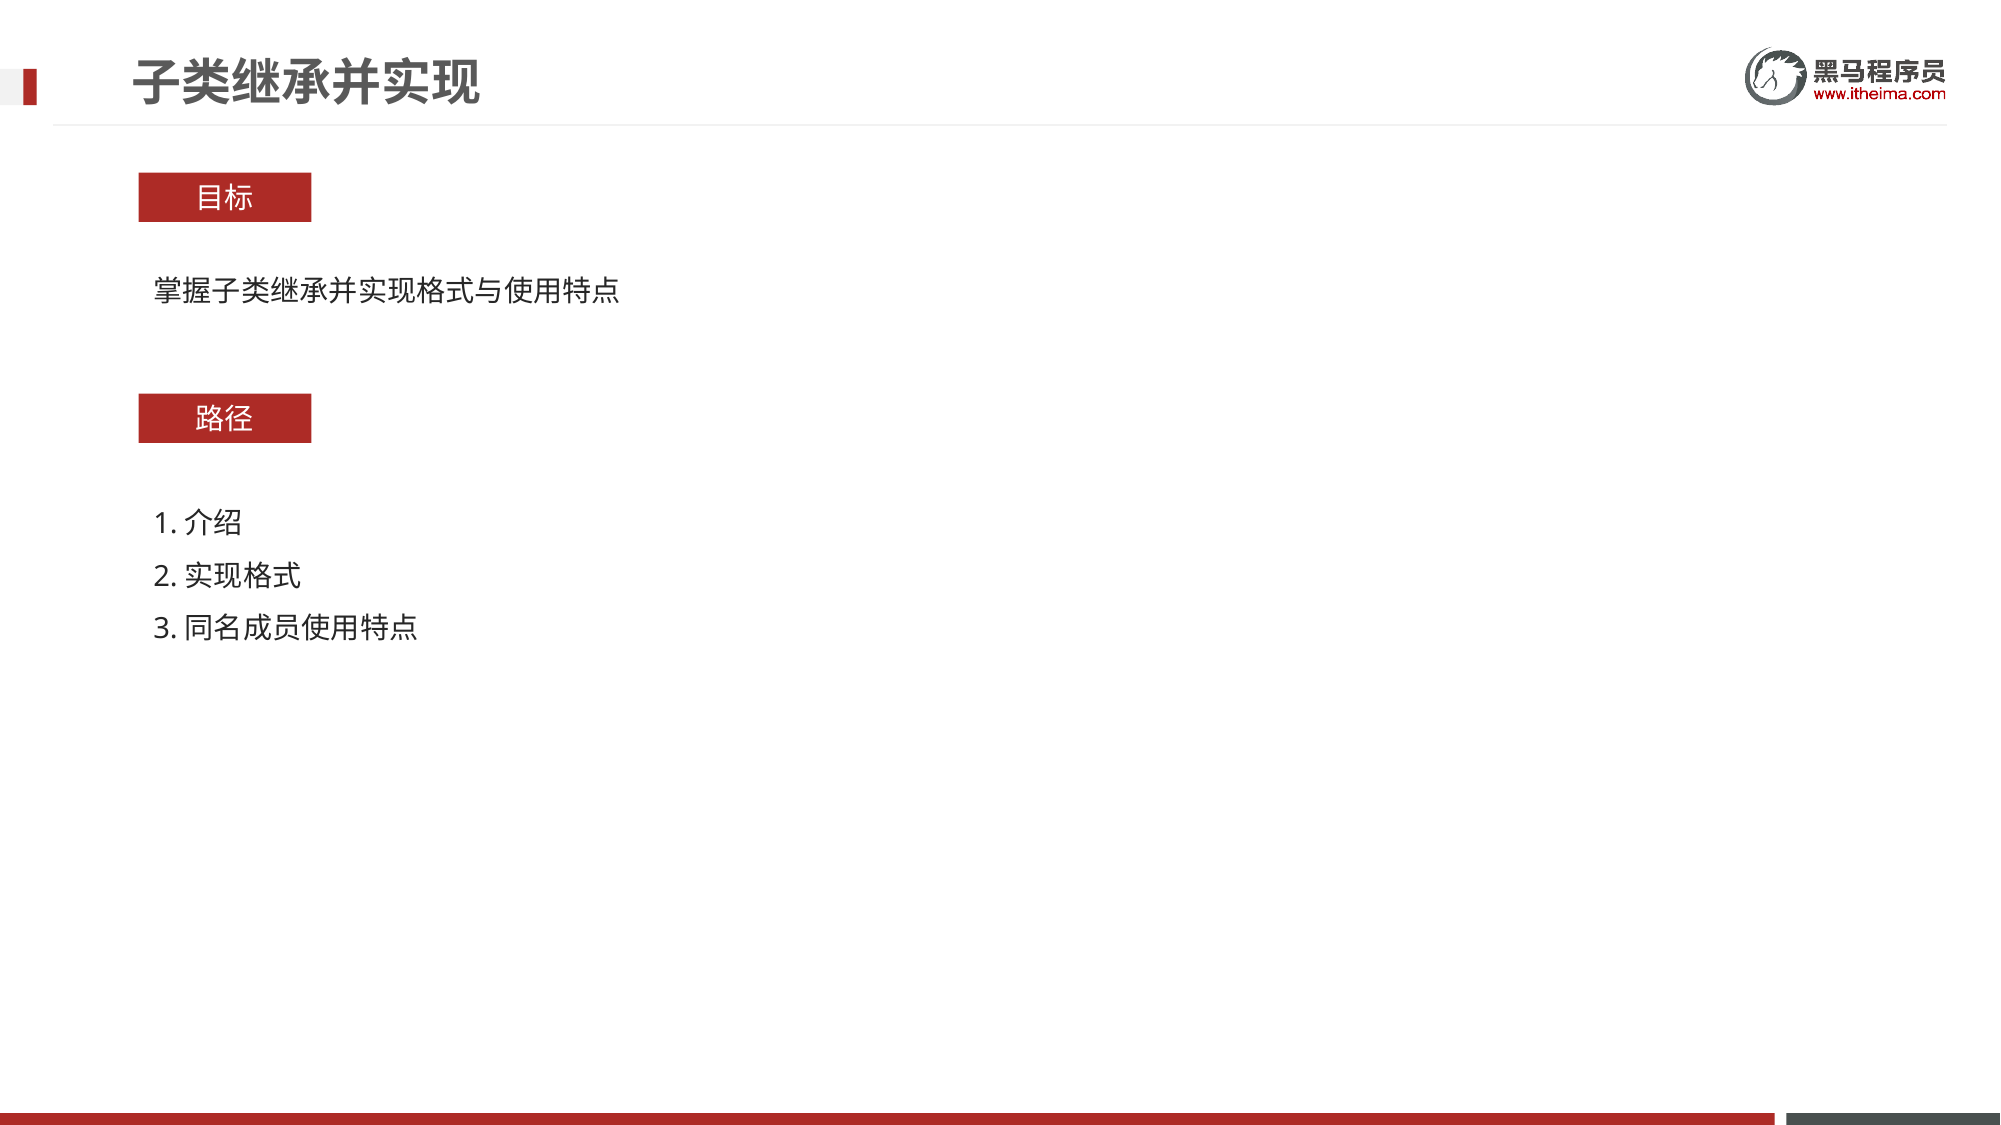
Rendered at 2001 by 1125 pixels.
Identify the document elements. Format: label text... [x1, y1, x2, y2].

picture [1744, 46, 1946, 106]
text_box 目标 [136, 171, 313, 224]
title 子类继承并实现 [116, 38, 1556, 124]
text_box 路径 [136, 392, 313, 445]
text_box 1.介绍 2.实现格式 3.同名成员使用特点 [138, 479, 911, 652]
text_box 掌握子类继承并实现格式与使用特点 [138, 247, 911, 315]
